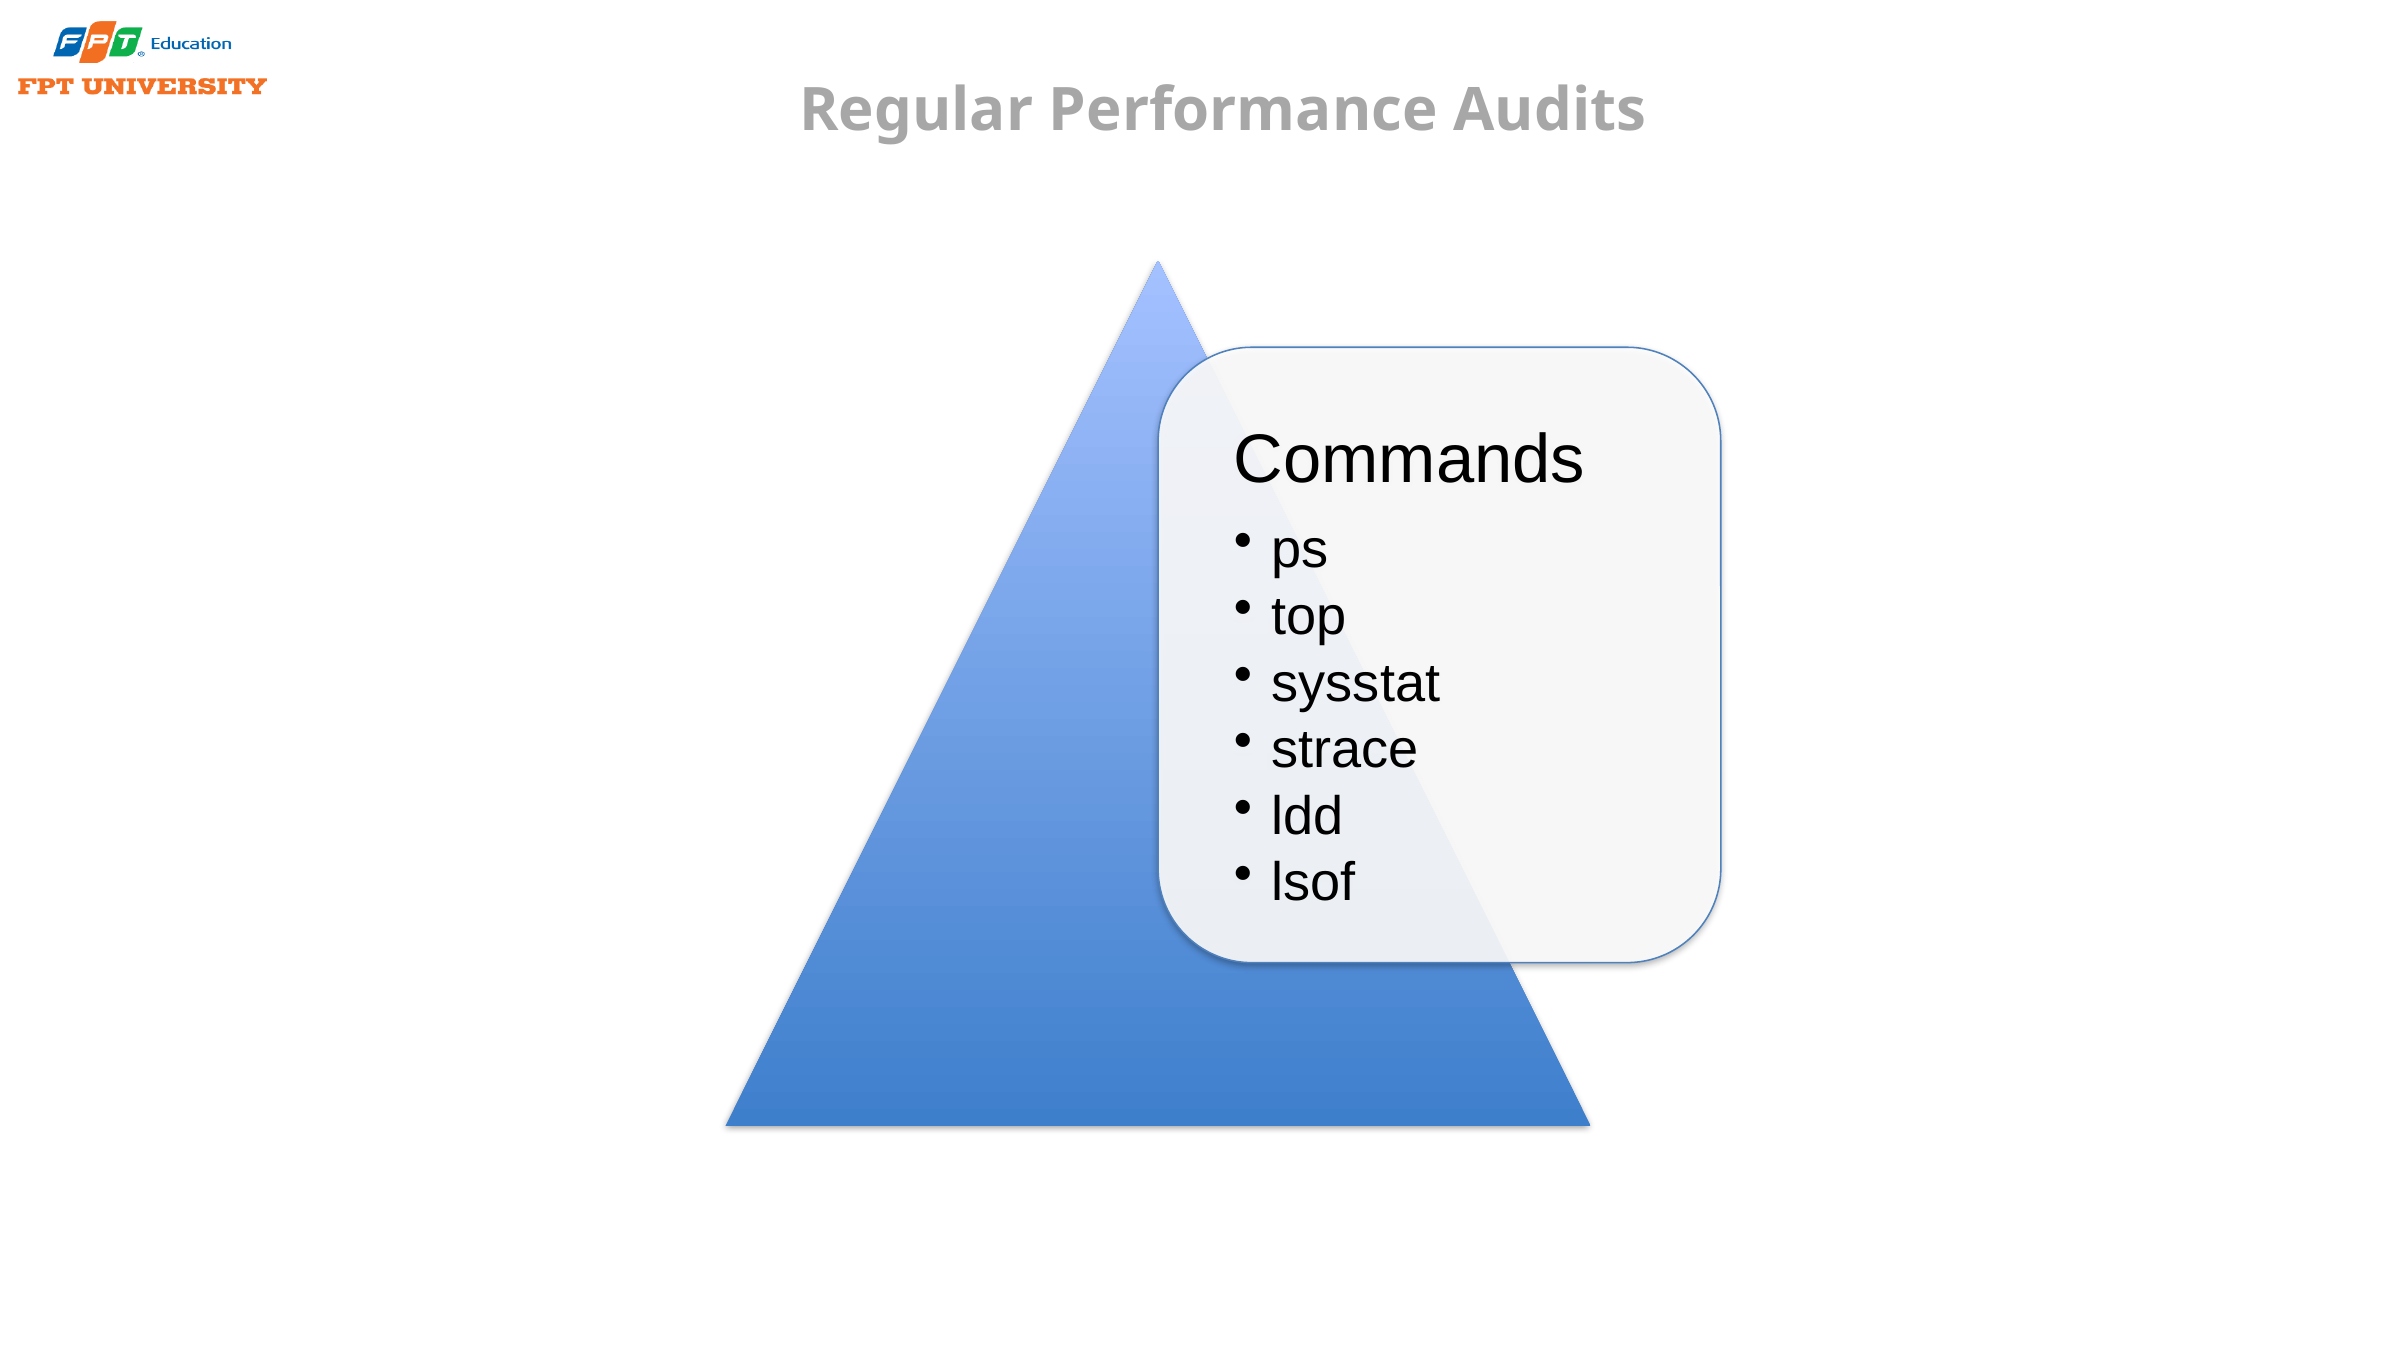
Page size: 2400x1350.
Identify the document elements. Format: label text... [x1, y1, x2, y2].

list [405, 260, 2041, 1127]
picture [0, 0, 276, 114]
title Regular Performance Audits [405, 59, 2041, 155]
